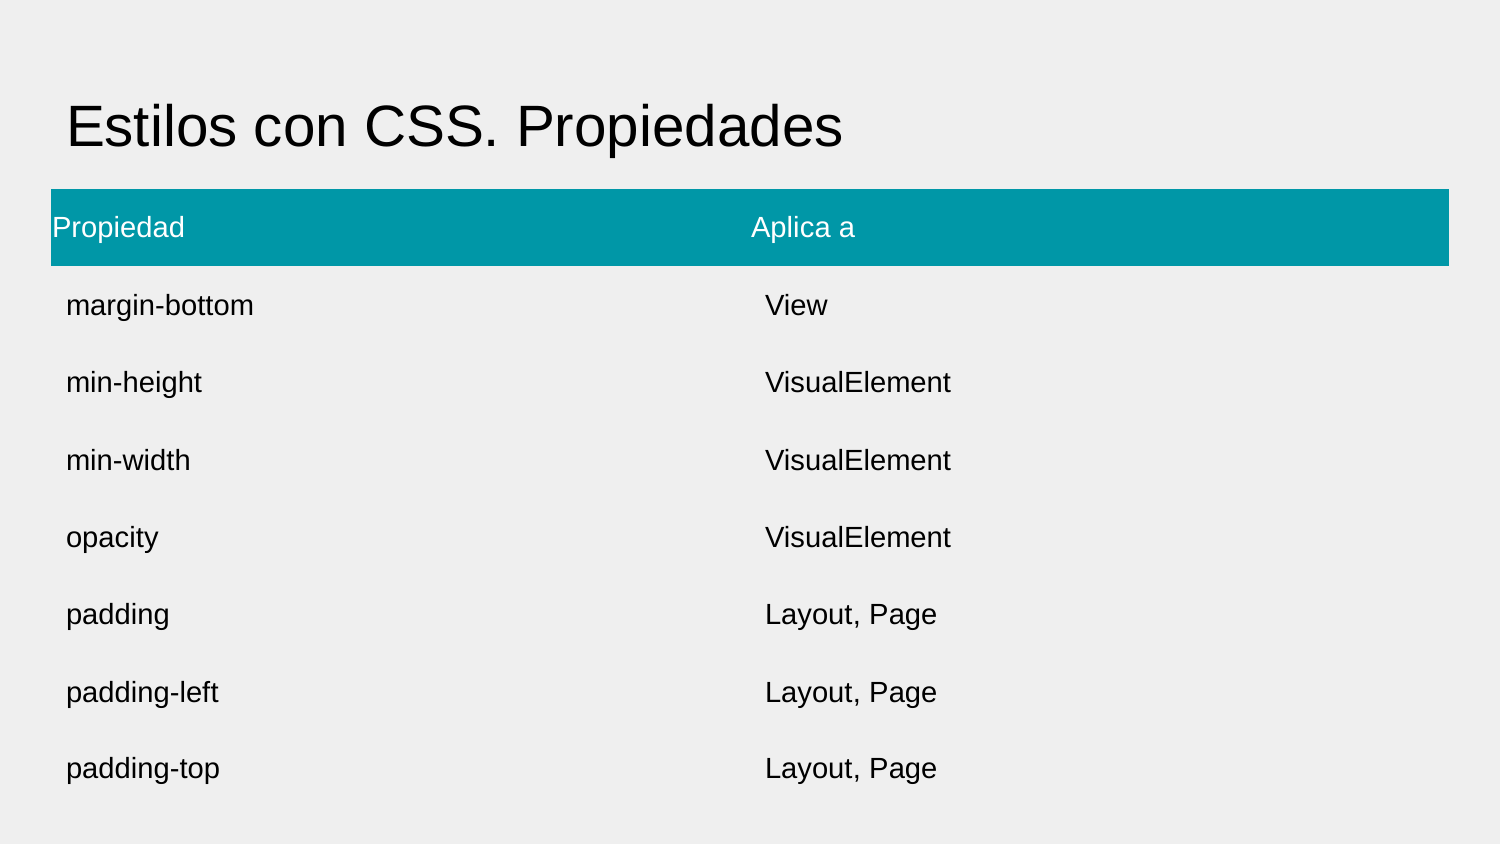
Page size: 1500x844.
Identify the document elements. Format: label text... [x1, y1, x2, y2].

table_cell Layout, Page [750, 731, 1449, 806]
table_header Aplica a [750, 189, 1449, 266]
table_cell min-height [51, 344, 750, 421]
table_cell min-width [51, 421, 750, 499]
table_cell opacity [51, 499, 750, 576]
title Estilos con CSS. Propiedades [51, 72, 1449, 167]
table_cell padding [51, 576, 750, 654]
table_cell VisualElement [750, 499, 1449, 576]
table_cell padding-top [51, 731, 750, 806]
table_cell margin-bottom [51, 266, 750, 344]
table_cell Layout, Page [750, 654, 1449, 731]
table_cell VisualElement [750, 344, 1449, 421]
table_header Propiedad [51, 189, 750, 266]
table_cell Layout, Page [750, 576, 1449, 654]
table_cell View [750, 266, 1449, 344]
table_cell padding-left [51, 654, 750, 731]
table_cell VisualElement [750, 421, 1449, 499]
